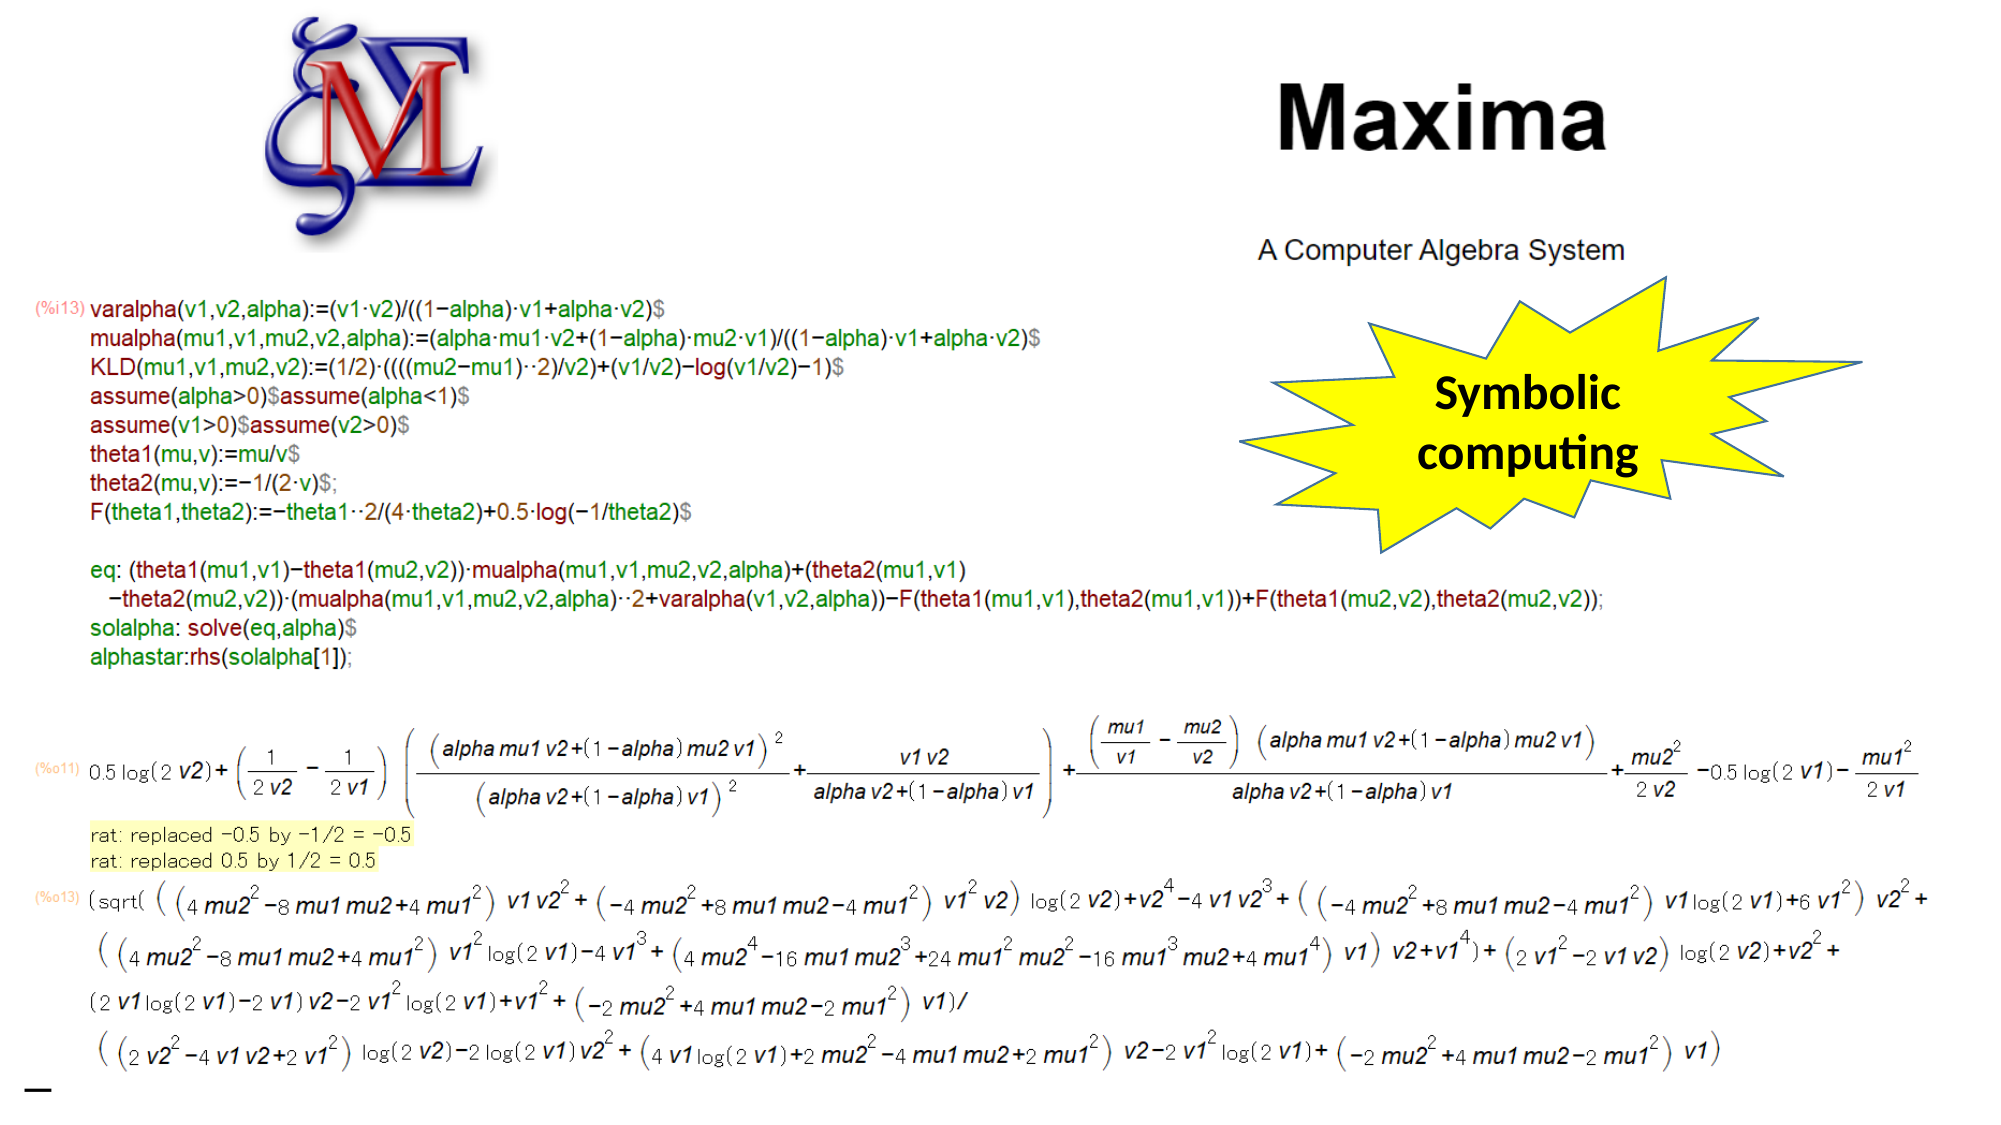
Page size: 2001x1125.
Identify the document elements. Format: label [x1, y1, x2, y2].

list [16, 286, 1984, 1093]
text_box [1653, 275, 1668, 286]
picture [258, 0, 1653, 287]
